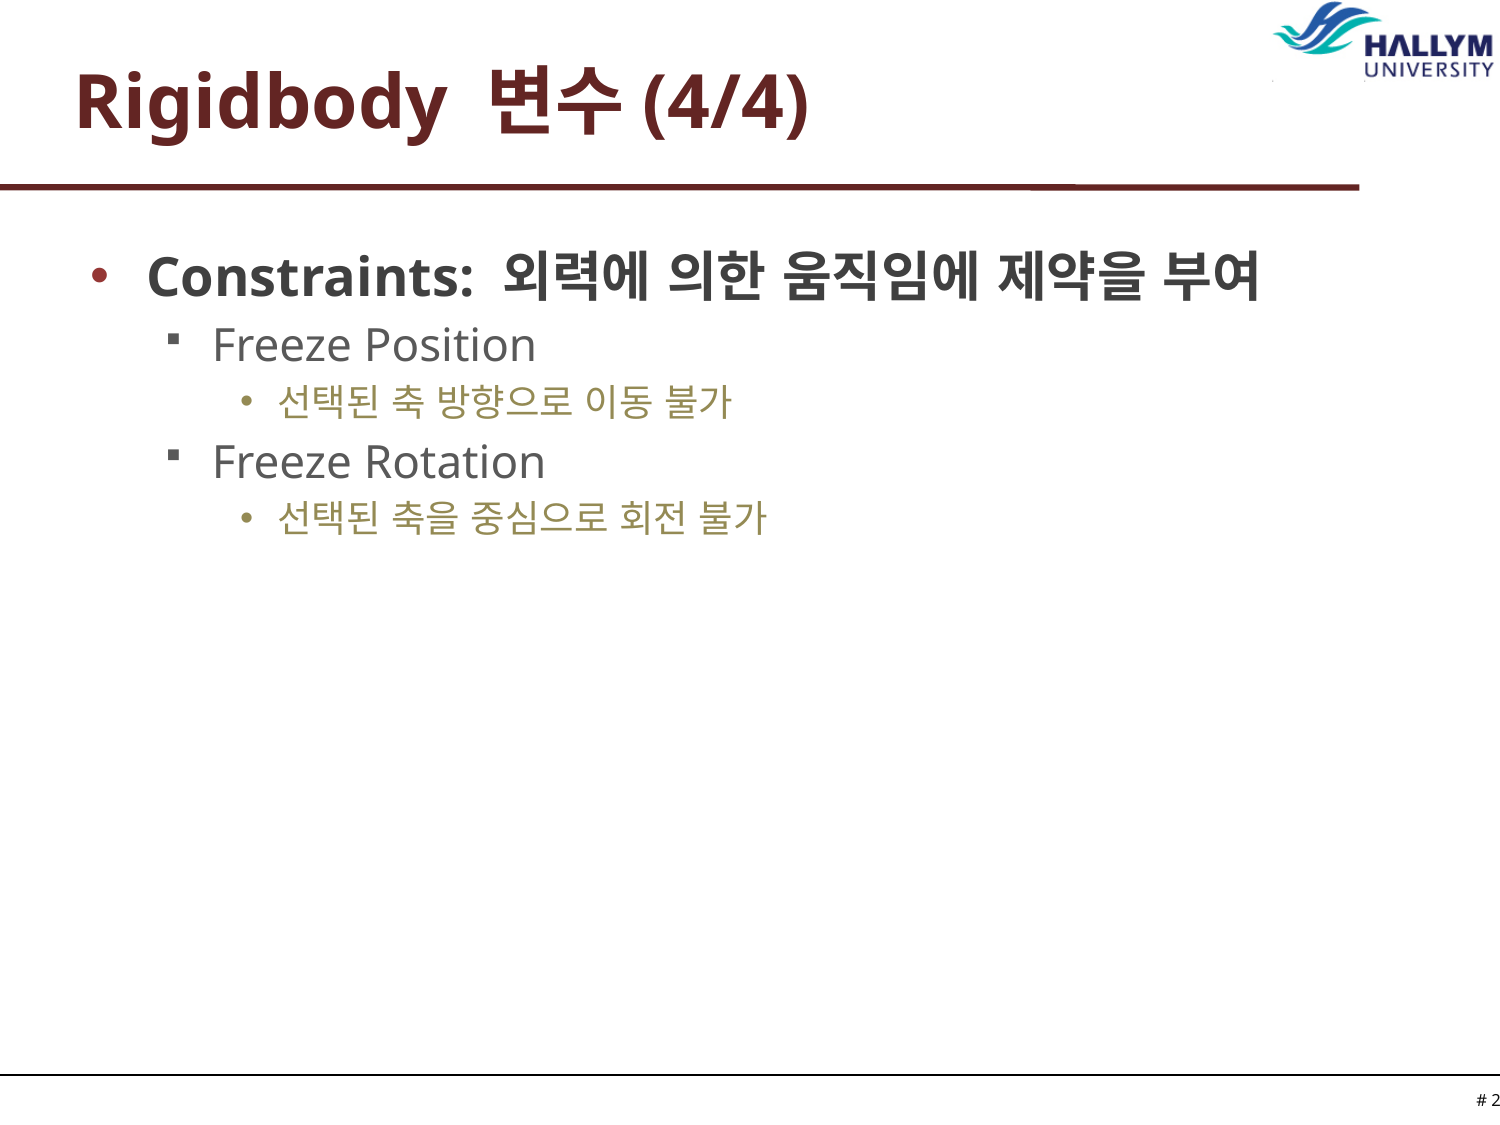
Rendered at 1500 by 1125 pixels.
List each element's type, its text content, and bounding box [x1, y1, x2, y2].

title Rigidbody 변수(4/4) [44, 33, 1395, 164]
picture [1269, 0, 1500, 82]
list Constraints: 외력에 의한 움직임에 제약을 부여 Freeze Position 선택된 축 방향으로 이동 불가 Freeze Rotation 선택된 축을 중심으로 회전 불가 [75, 234, 1425, 1032]
